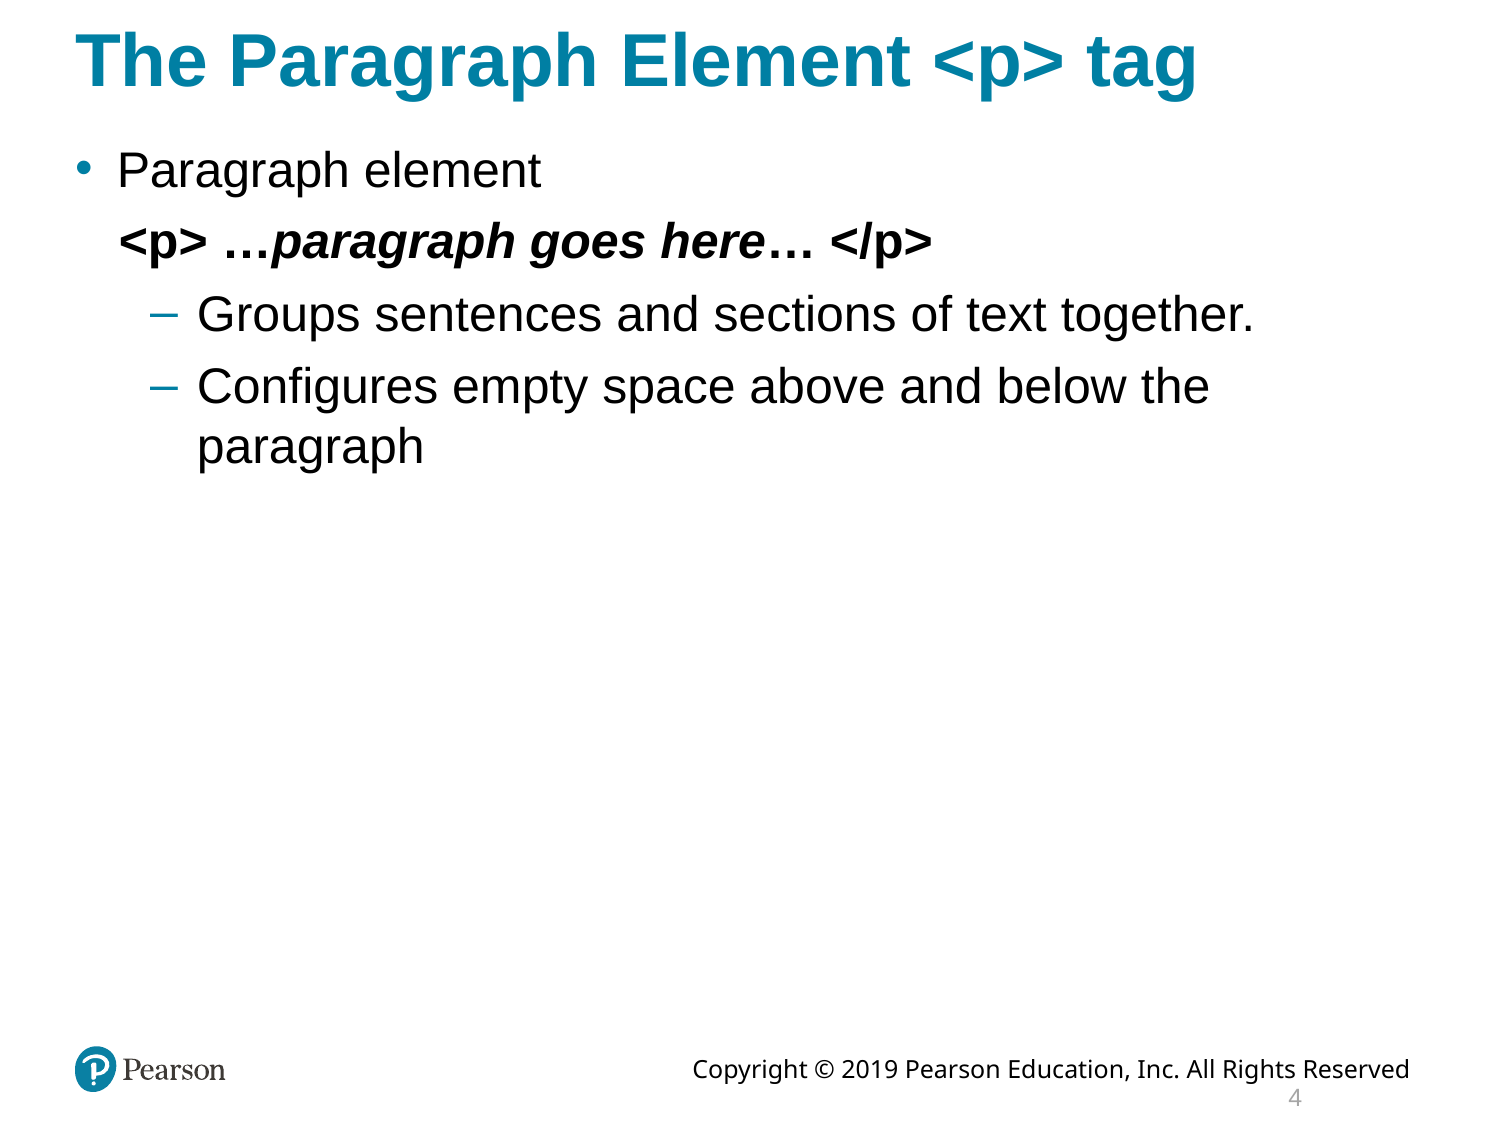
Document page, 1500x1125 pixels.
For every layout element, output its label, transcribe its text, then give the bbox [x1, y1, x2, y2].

list Paragraph element [75, 137, 1413, 208]
list <p> …paragraph goes here… </p> Groups sentences and sections of text together. Configures empty space above and below the paragraph [75, 208, 1413, 847]
title The Paragraph Element <p> tag [75, 0, 1413, 102]
